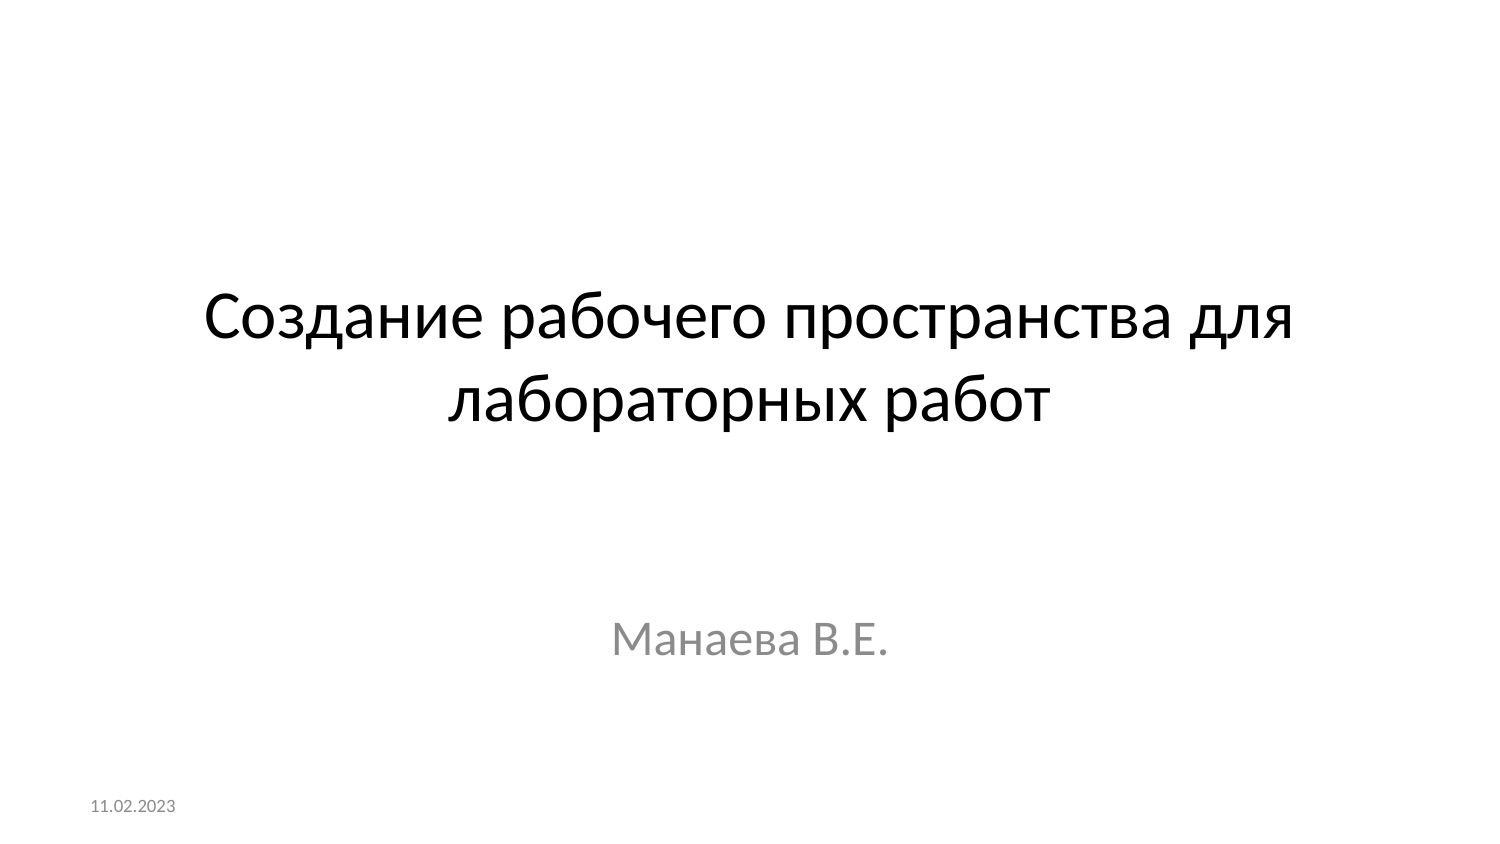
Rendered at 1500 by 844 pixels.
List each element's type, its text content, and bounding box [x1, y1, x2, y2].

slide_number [75, 782, 425, 827]
subtitle Манаева В.Е. [225, 478, 1275, 694]
title Создание рабочего пространства для лабораторных работ [112, 262, 1388, 443]
